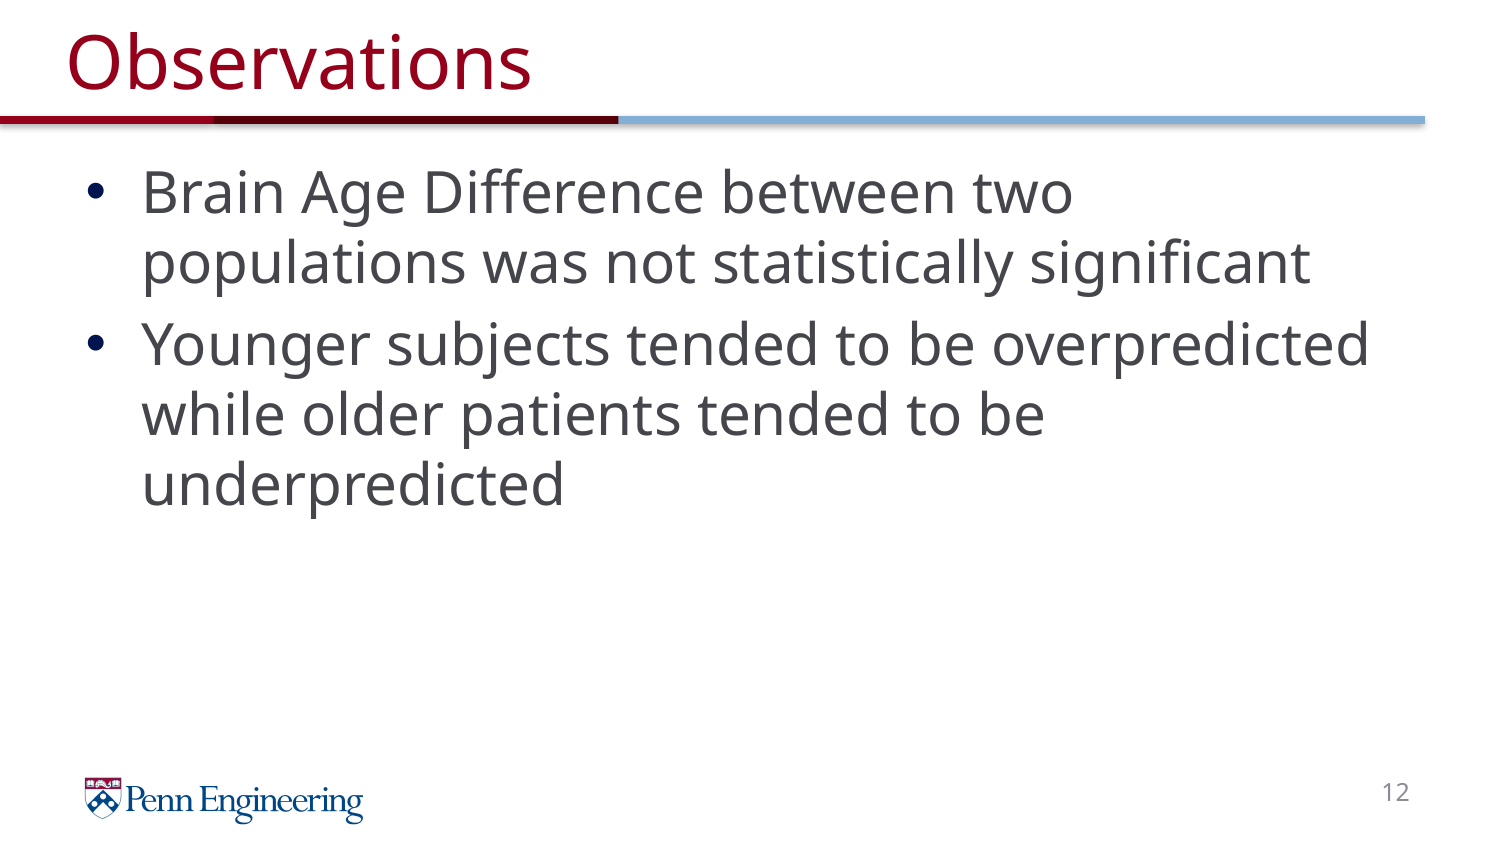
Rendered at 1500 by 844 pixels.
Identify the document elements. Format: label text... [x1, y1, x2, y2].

picture [75, 770, 372, 828]
slide_number 12 [1074, 770, 1425, 816]
title Observations [50, 2, 1401, 117]
list Brain Age Difference between two populations was not statistically significant Younger subjects tended to be overpredicted while older patients tended to be underpredicted [70, 148, 1421, 754]
